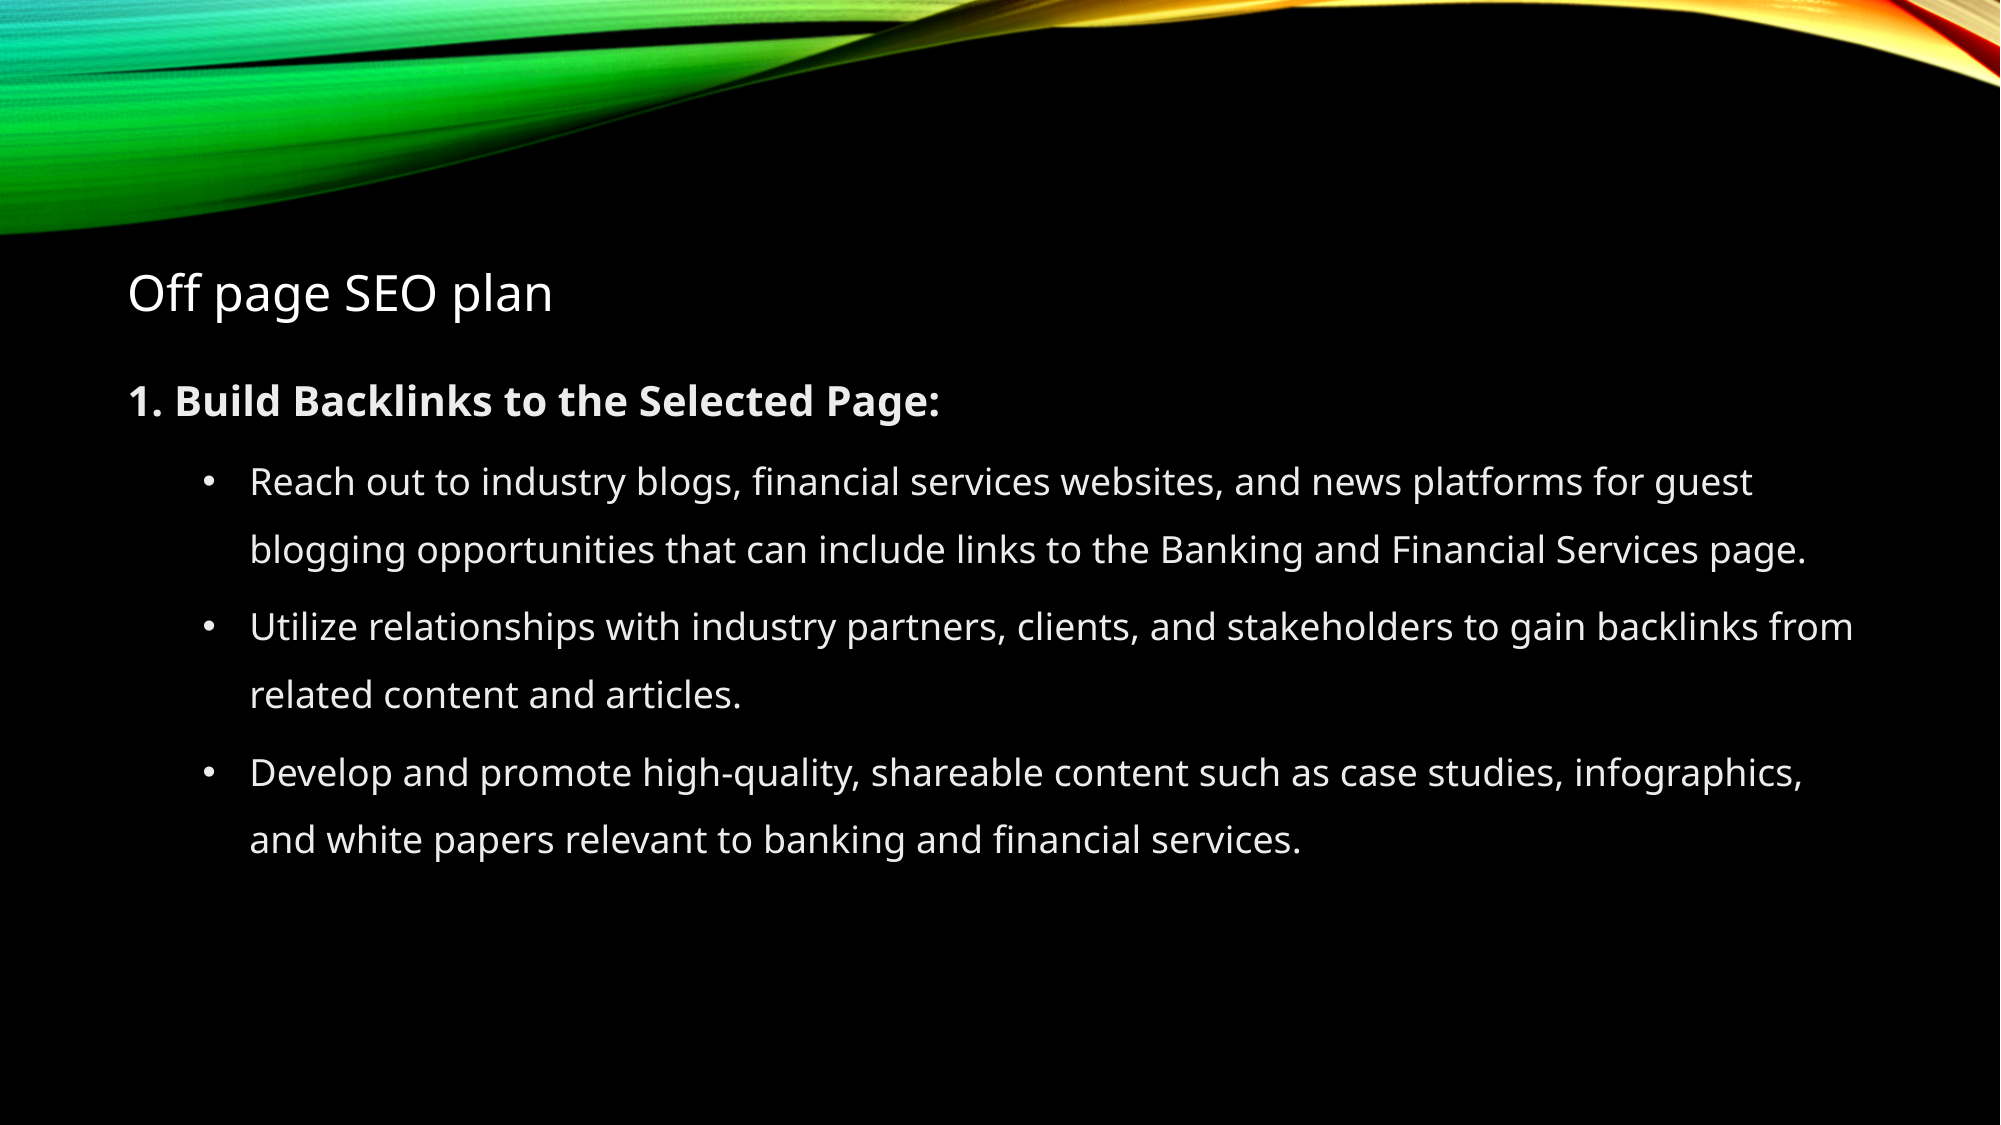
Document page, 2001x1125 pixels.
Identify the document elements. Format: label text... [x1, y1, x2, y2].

picture [0, 0, 2000, 237]
list 1. Build Backlinks to the Selected Page: Reach out to industry blogs, financial services websites, and news platforms for guest blogging opportunities that can include links to the Banking and Financial Services page. Utilize relationships with industry partners, clients, and stakeholders to gain backlinks from related content and articles. Develop and promote high-quality, shareable content such as case studies, infographics, and white papers relevant to banking and financial services. [112, 342, 1888, 971]
text_box Off page SEO plan [112, 253, 1274, 329]
